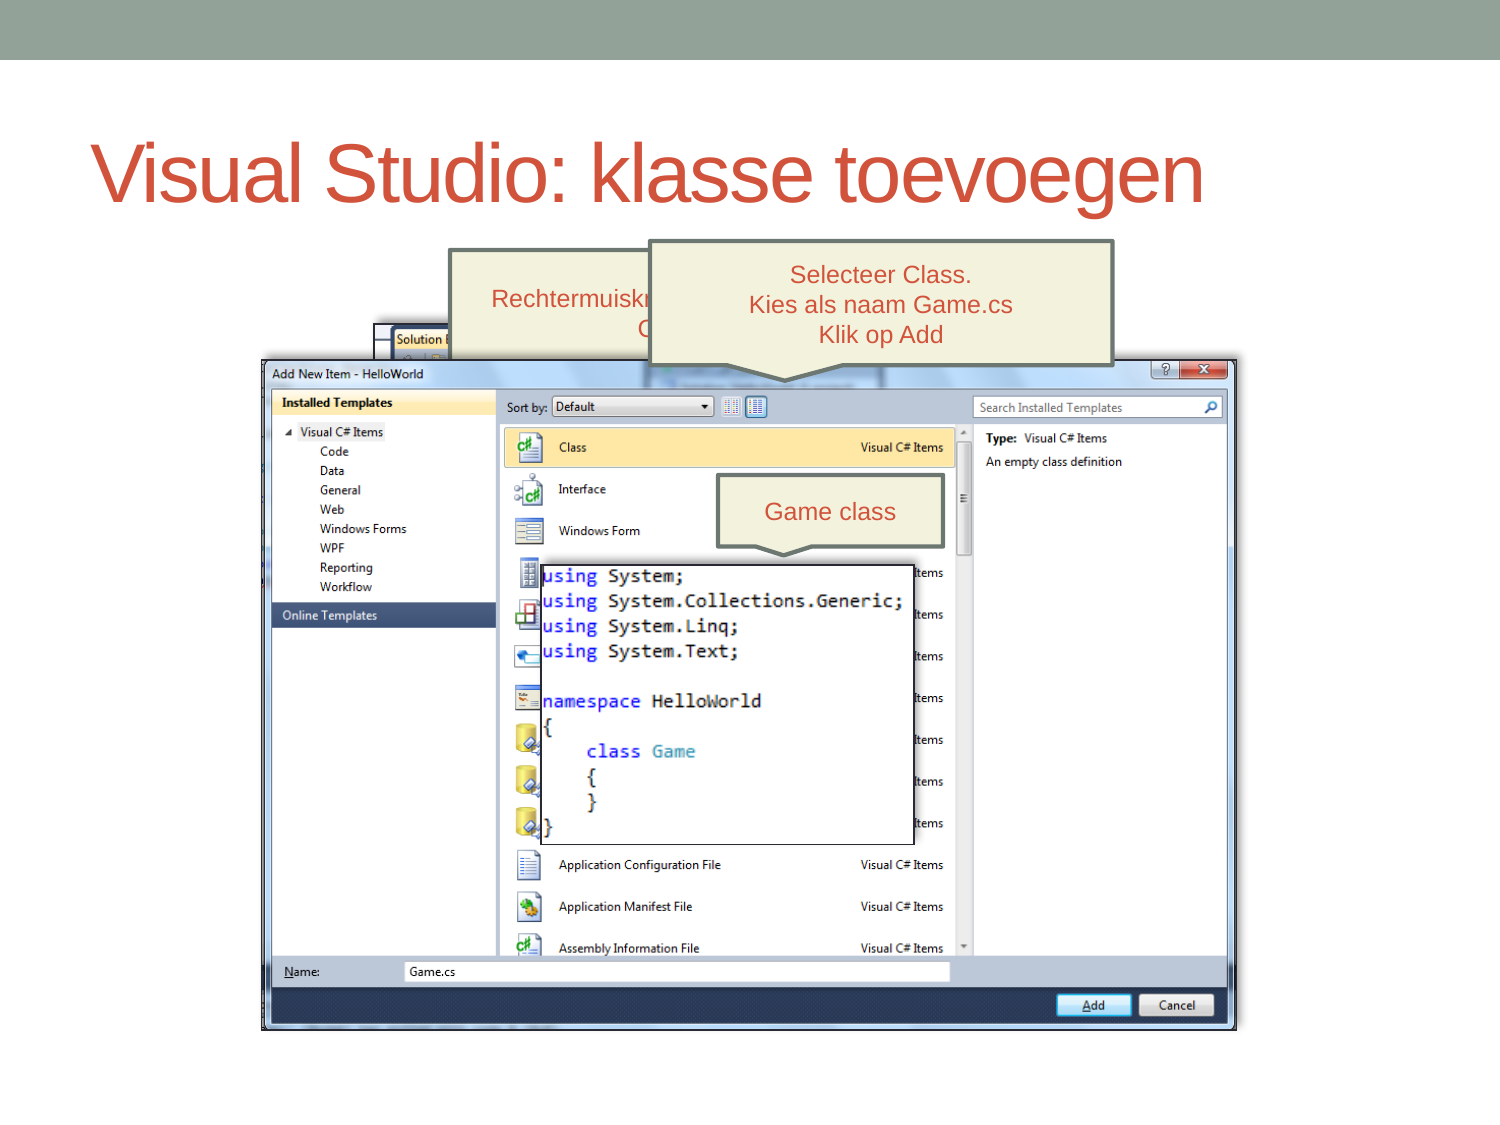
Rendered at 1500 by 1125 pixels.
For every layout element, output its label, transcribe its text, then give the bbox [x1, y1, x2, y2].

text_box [541, 474, 944, 844]
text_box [262, 240, 1237, 1030]
title Visual Studio: klasse toevoegen [75, 87, 1425, 250]
